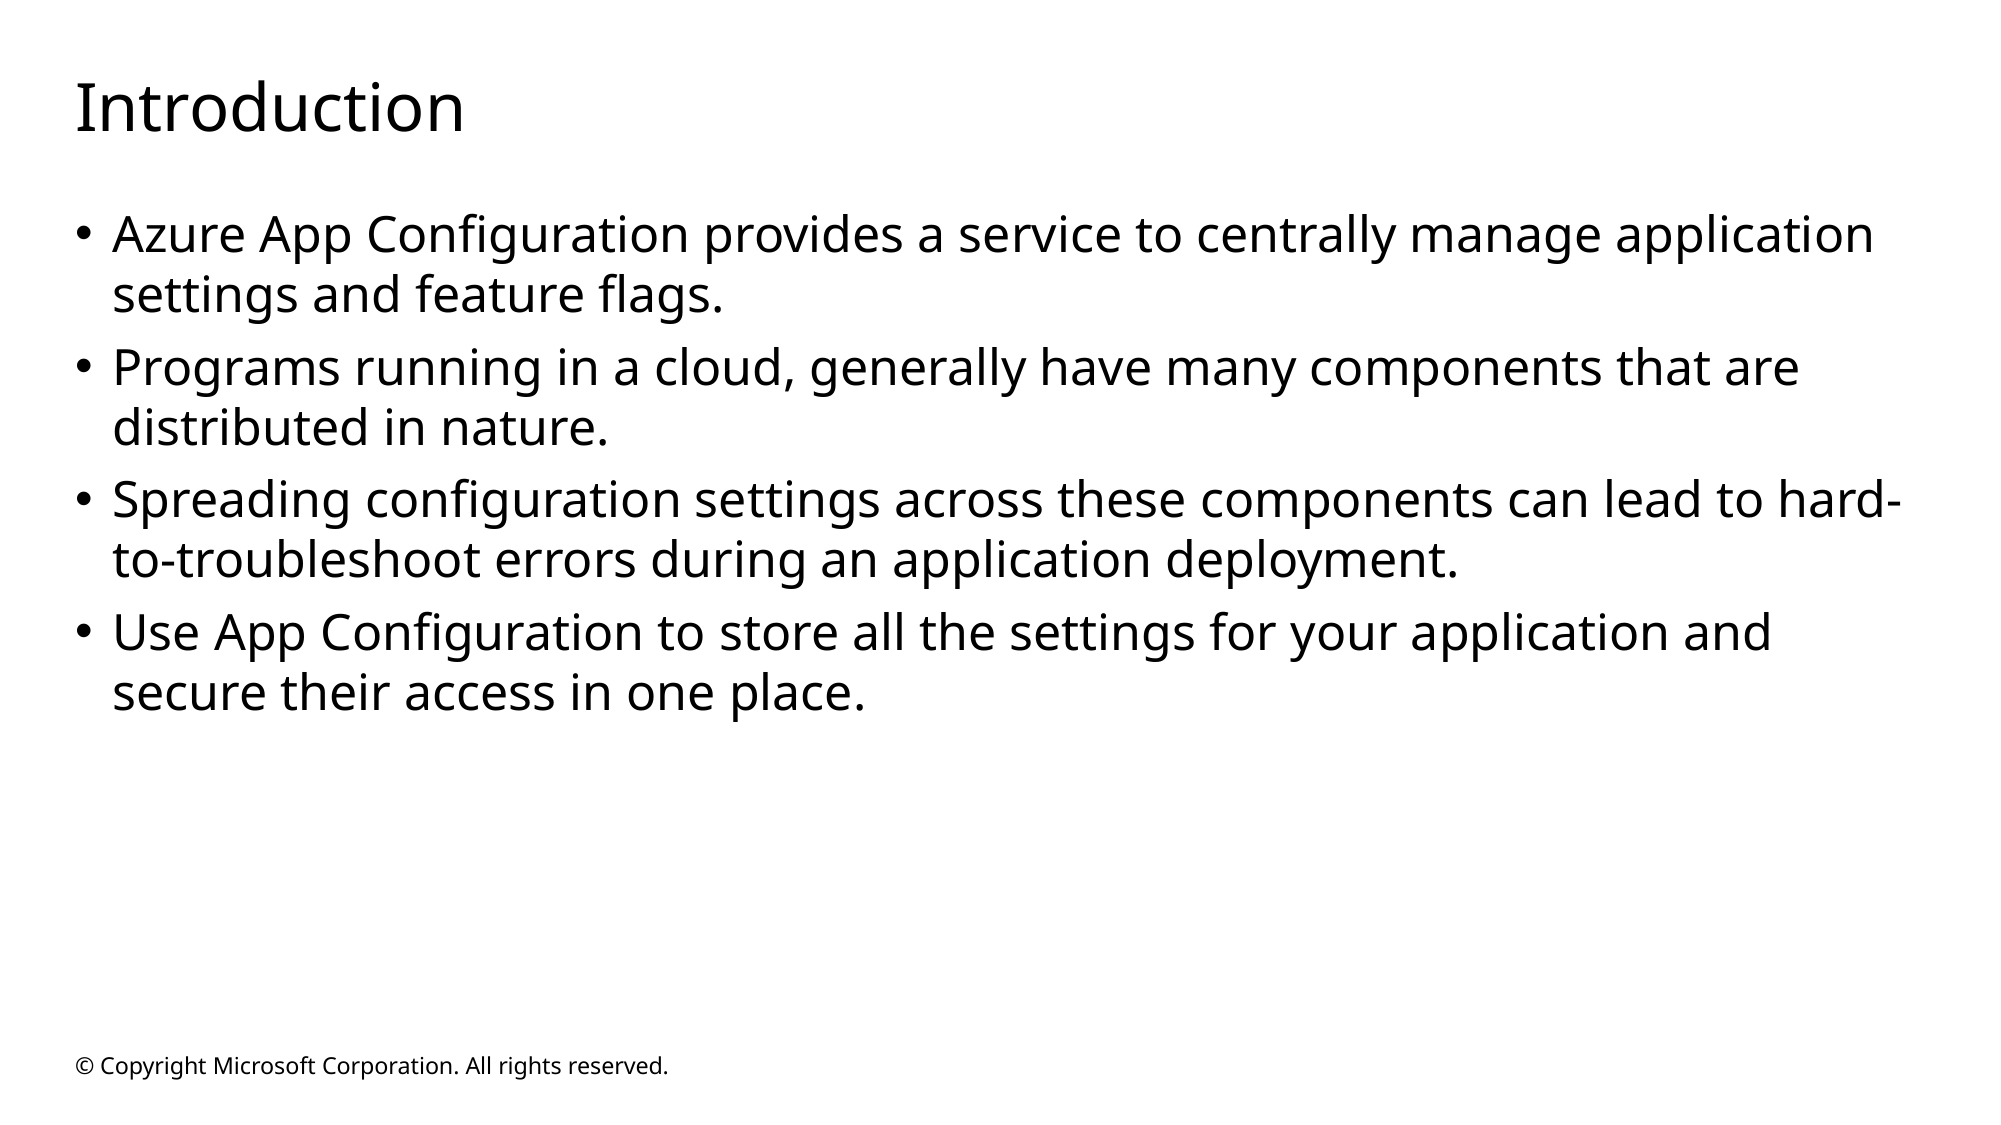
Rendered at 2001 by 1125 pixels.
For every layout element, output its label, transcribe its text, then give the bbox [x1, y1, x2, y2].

title Introduction [75, 67, 1916, 153]
list Azure App Configuration provides a service to centrally manage application settings and feature flags. Programs running in a cloud, generally have many components that are distributed in nature. Spreading configuration settings across these components can lead to hard-to-troubleshoot errors during an application deployment. Use App Configuration to store all the settings for your application and secure their access in one place. [75, 202, 1916, 993]
